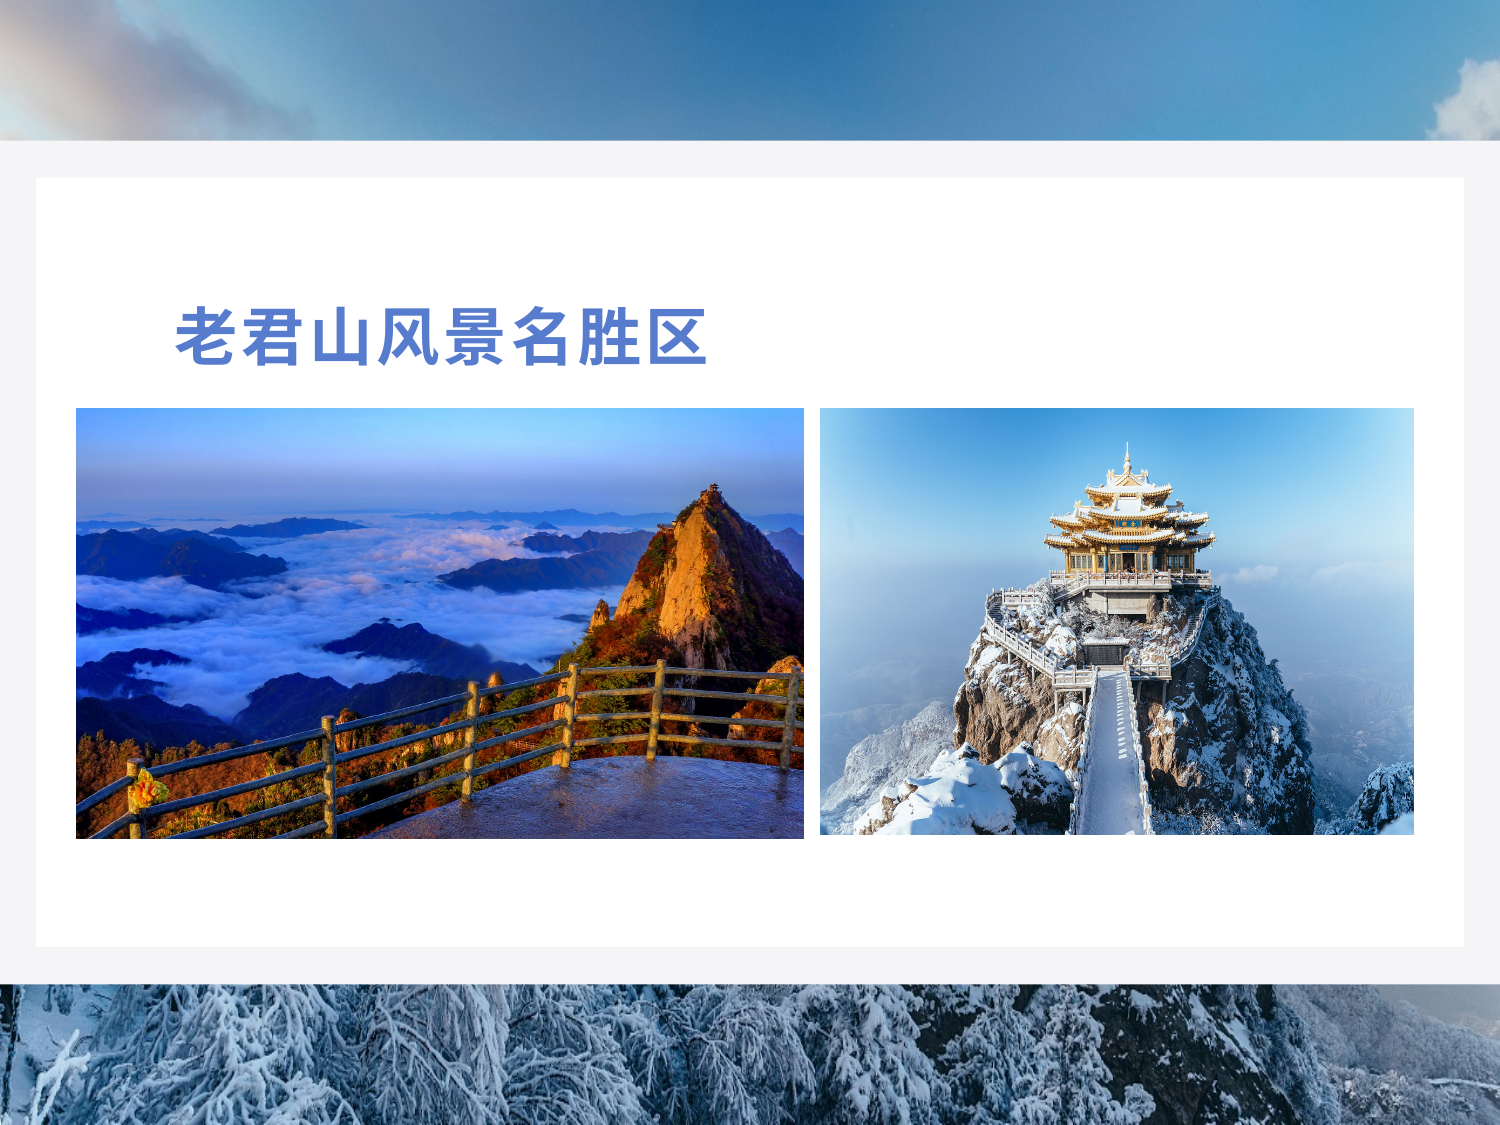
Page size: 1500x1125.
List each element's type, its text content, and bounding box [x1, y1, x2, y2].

picture [0, 985, 1500, 1125]
picture [0, 0, 1500, 140]
picture [76, 408, 804, 839]
title 老君山风景名胜区 [157, 290, 1342, 380]
picture [820, 408, 1414, 835]
